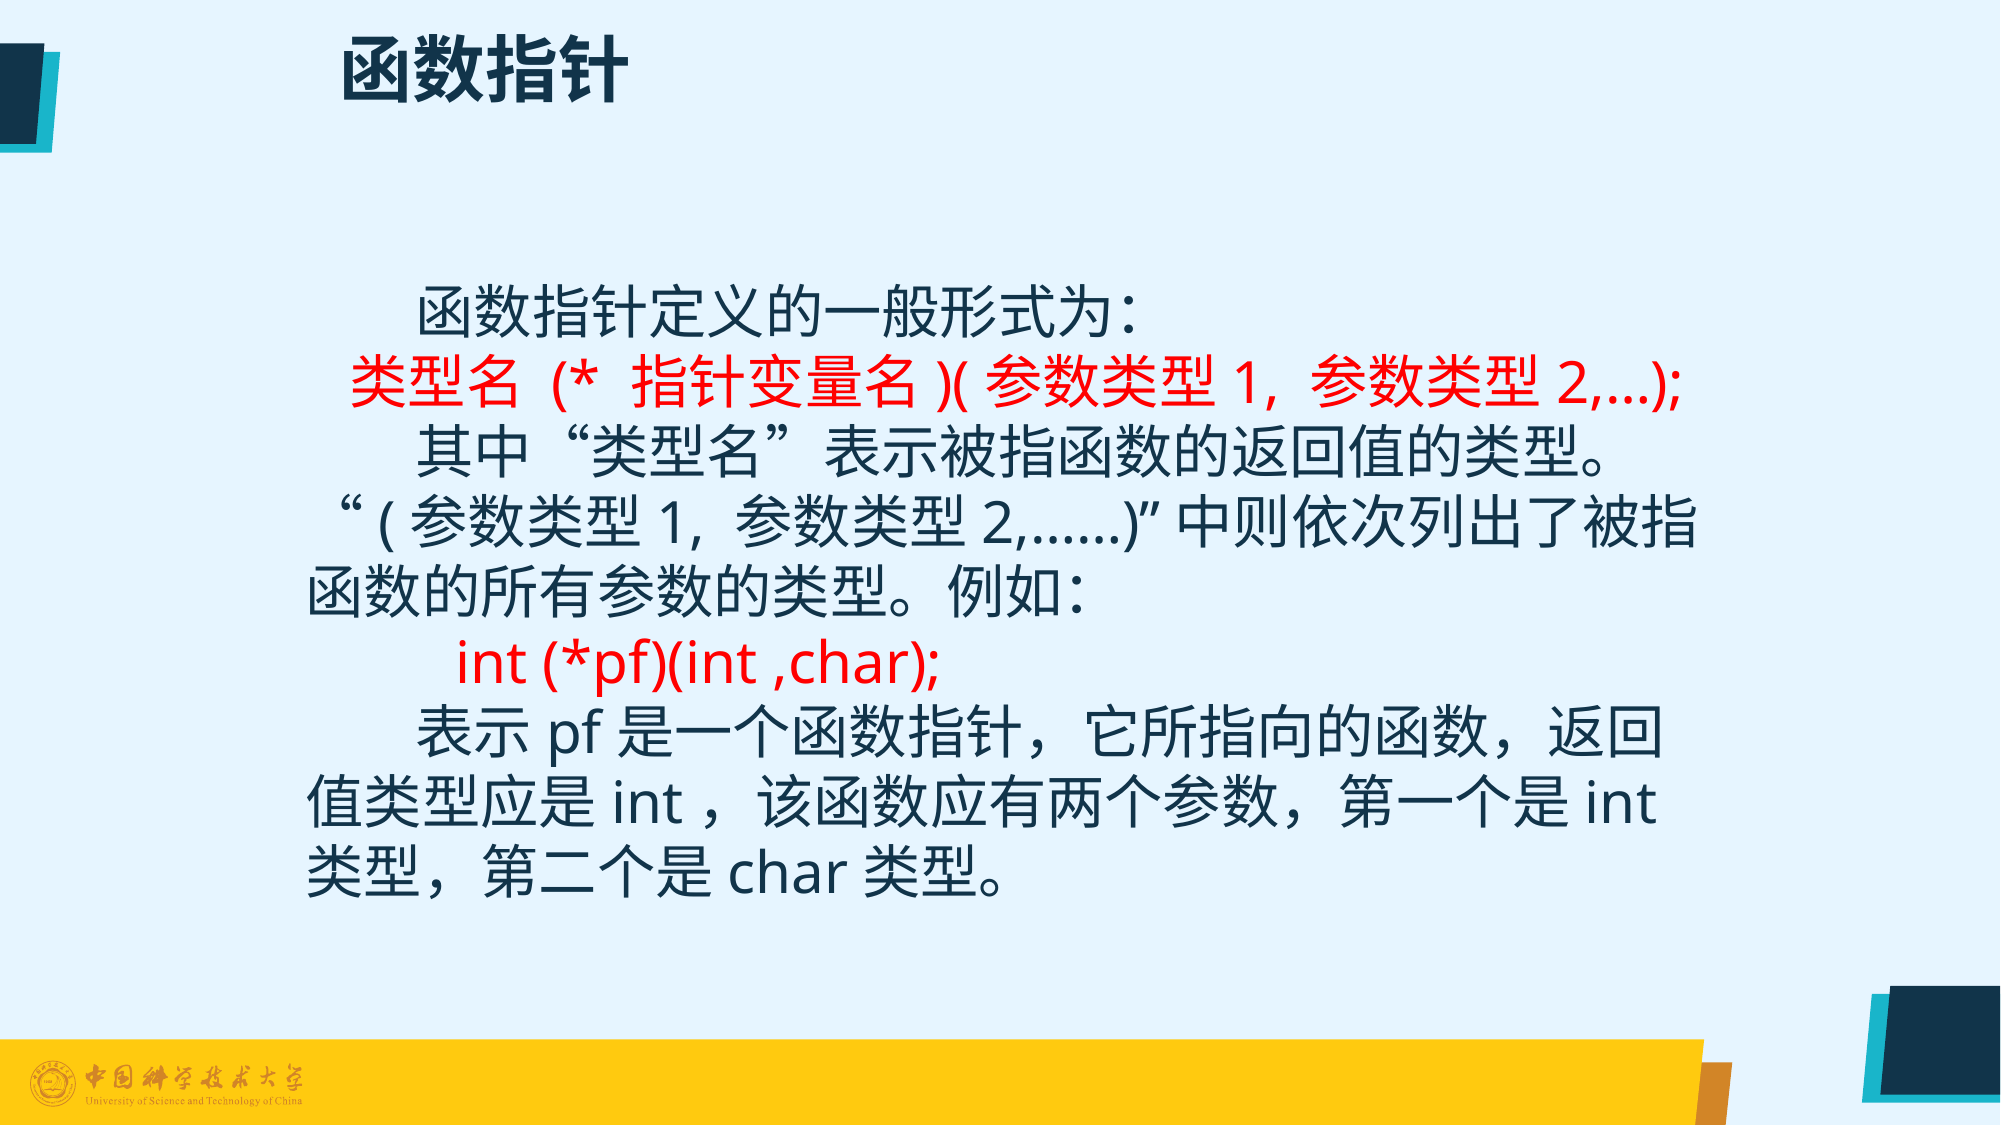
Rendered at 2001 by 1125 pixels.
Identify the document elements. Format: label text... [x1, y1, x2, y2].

title 函数指针 [324, 20, 1563, 126]
text_box 函数指针定义的一般形式为： 类型名 (* 指针变量名)(参数类型1, 参数类型2,…); 其中“类型名”表示被指函数的返回值的类型。“(参数类型1, 参数类型2,……)”中则依次列出了被指函数的所有参数的类型。例如： int (*pf)(int ,char); 表示pf是一个函数指针，它所指向的函数，返回值类型应是int，该函数应有两个参数，第一个是int 类型，第二个是char类型。 [291, 267, 1721, 913]
